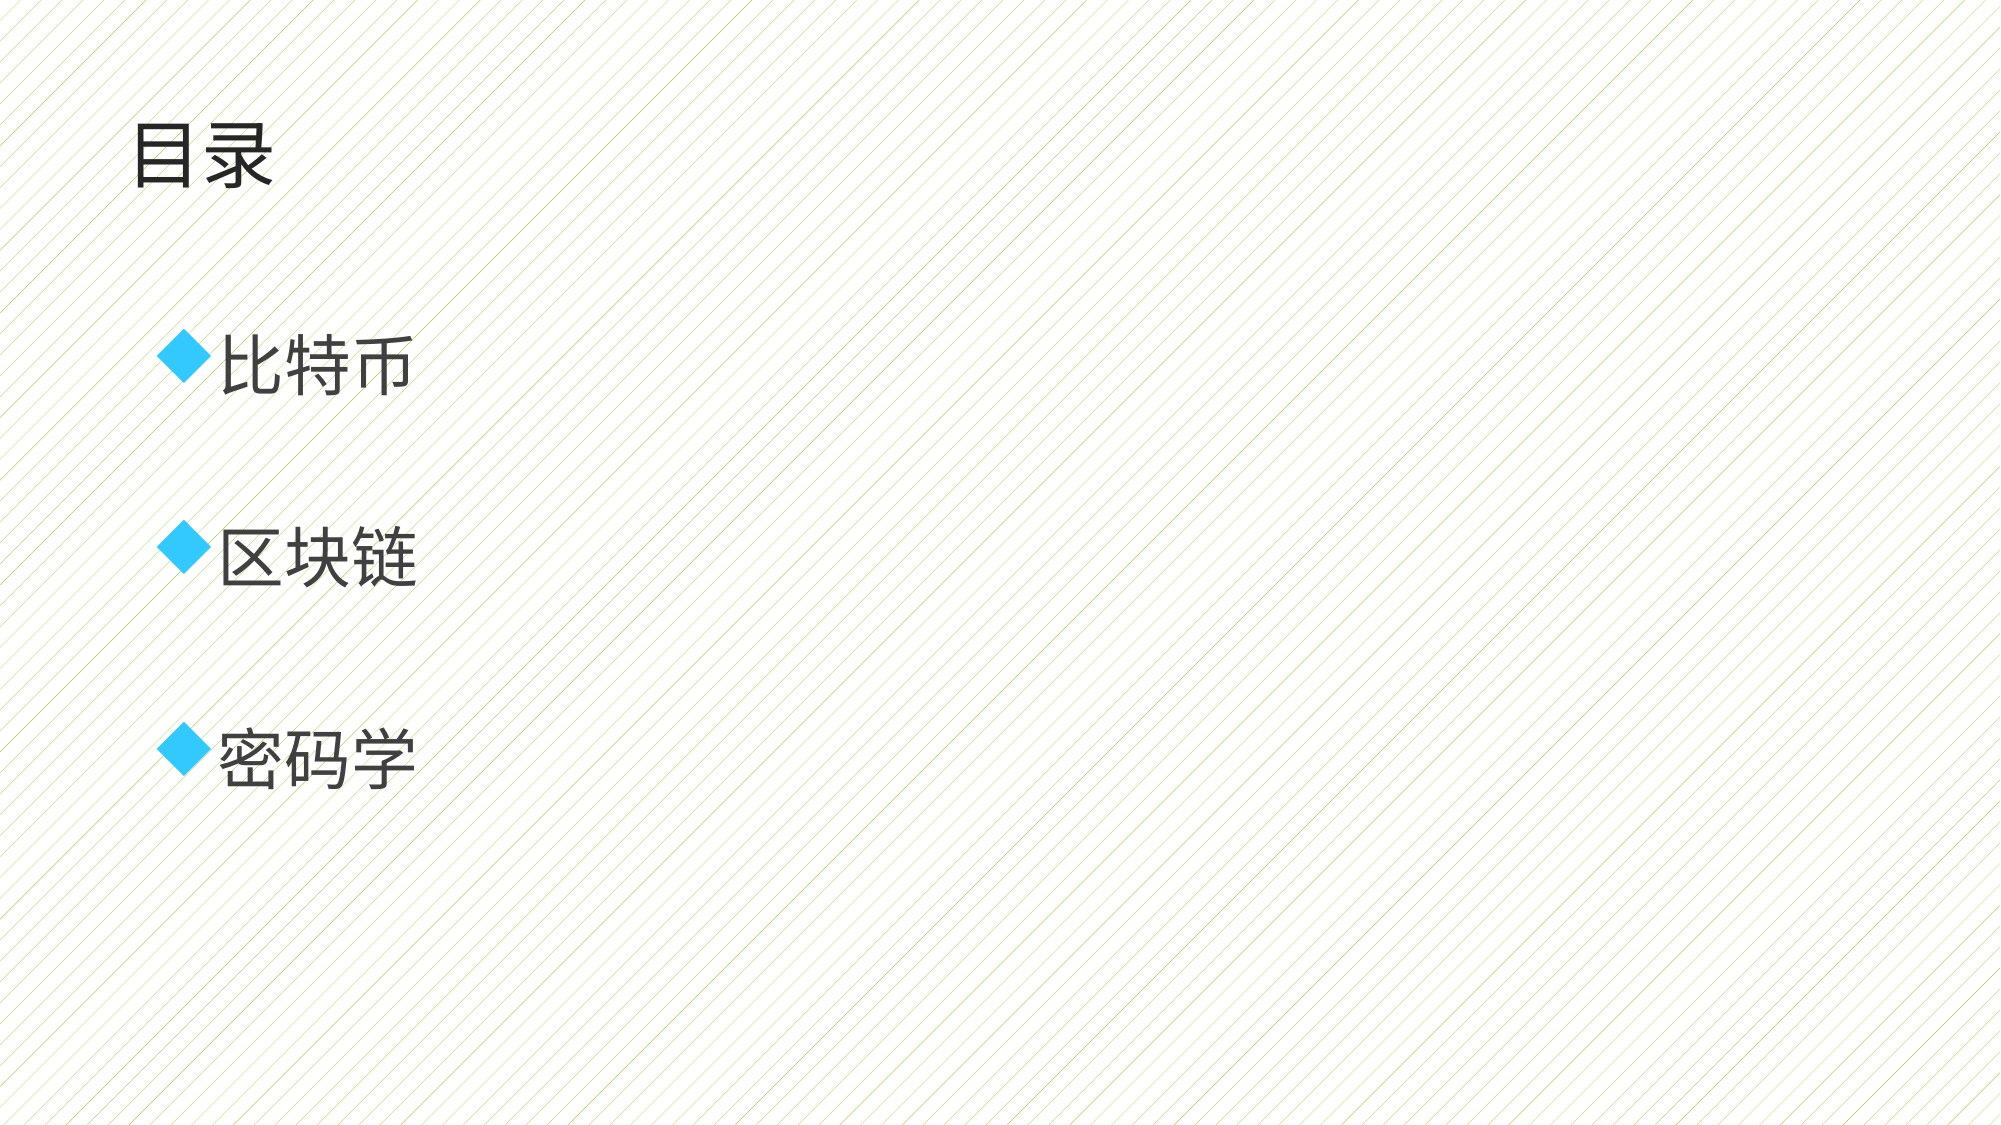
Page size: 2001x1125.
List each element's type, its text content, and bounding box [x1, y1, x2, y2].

list 比特币 区块链 密码学 [136, 316, 1811, 1100]
title 目录 [111, 99, 1522, 317]
